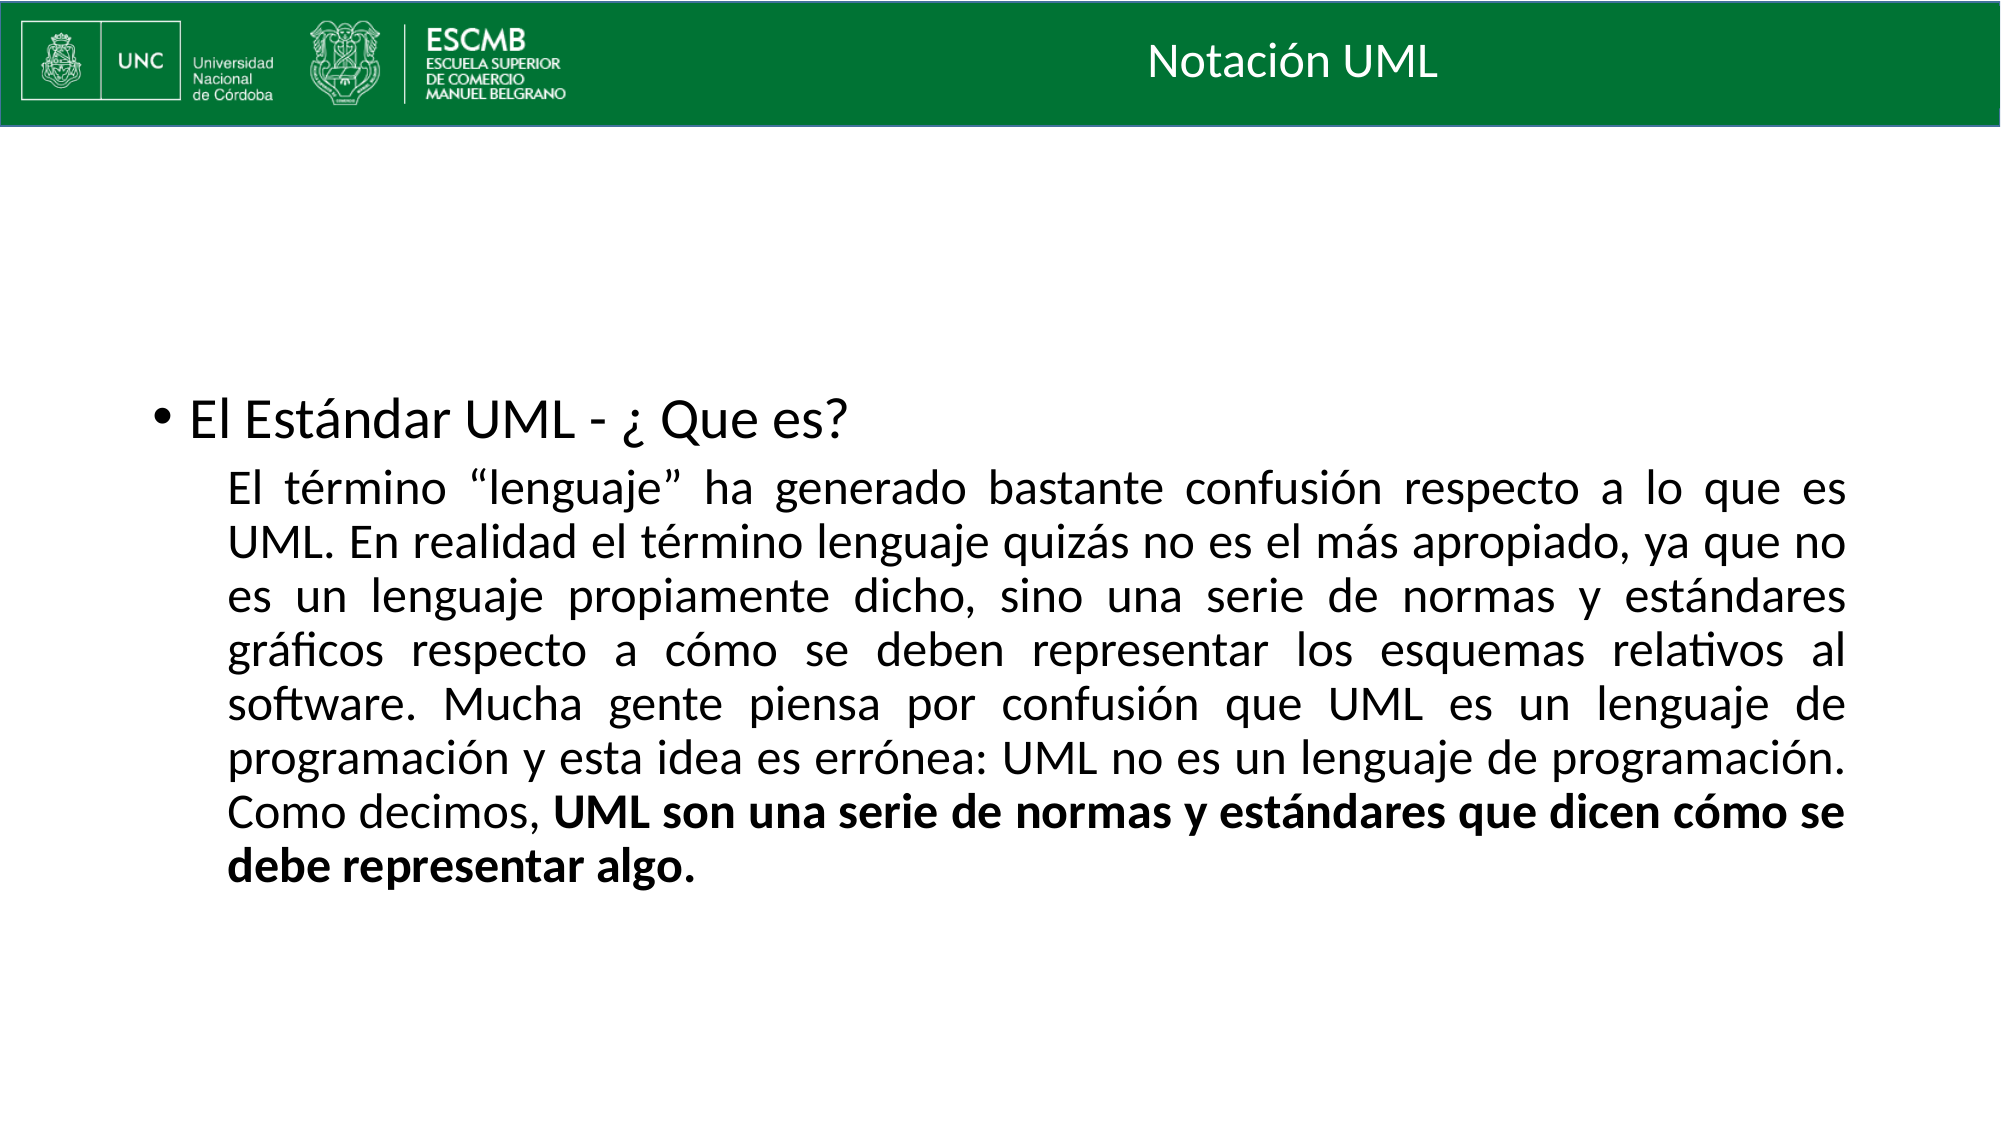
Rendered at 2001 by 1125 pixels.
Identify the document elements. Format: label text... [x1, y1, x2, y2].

list El Estándar UML - ¿ Que es? El término “lenguaje” ha generado bastante confusión respecto a lo que es UML. En realidad el término lenguaje quizás no es el más apropiado, ya que no es un lenguaje propiamente dicho, sino una serie de normas y estándares gráficos respecto a cómo se deben representar los esquemas relativos al software. Mucha gente piensa por confusión que UML es un lenguaje de programación y esta idea es errónea: UML no es un lenguaje de programación. Como decimos, UML son una serie de normas y estándares que dicen cómo se debe representar algo. [137, 299, 1863, 1014]
text_box Notación UML [584, 5, 2000, 110]
picture [20, 4, 574, 116]
